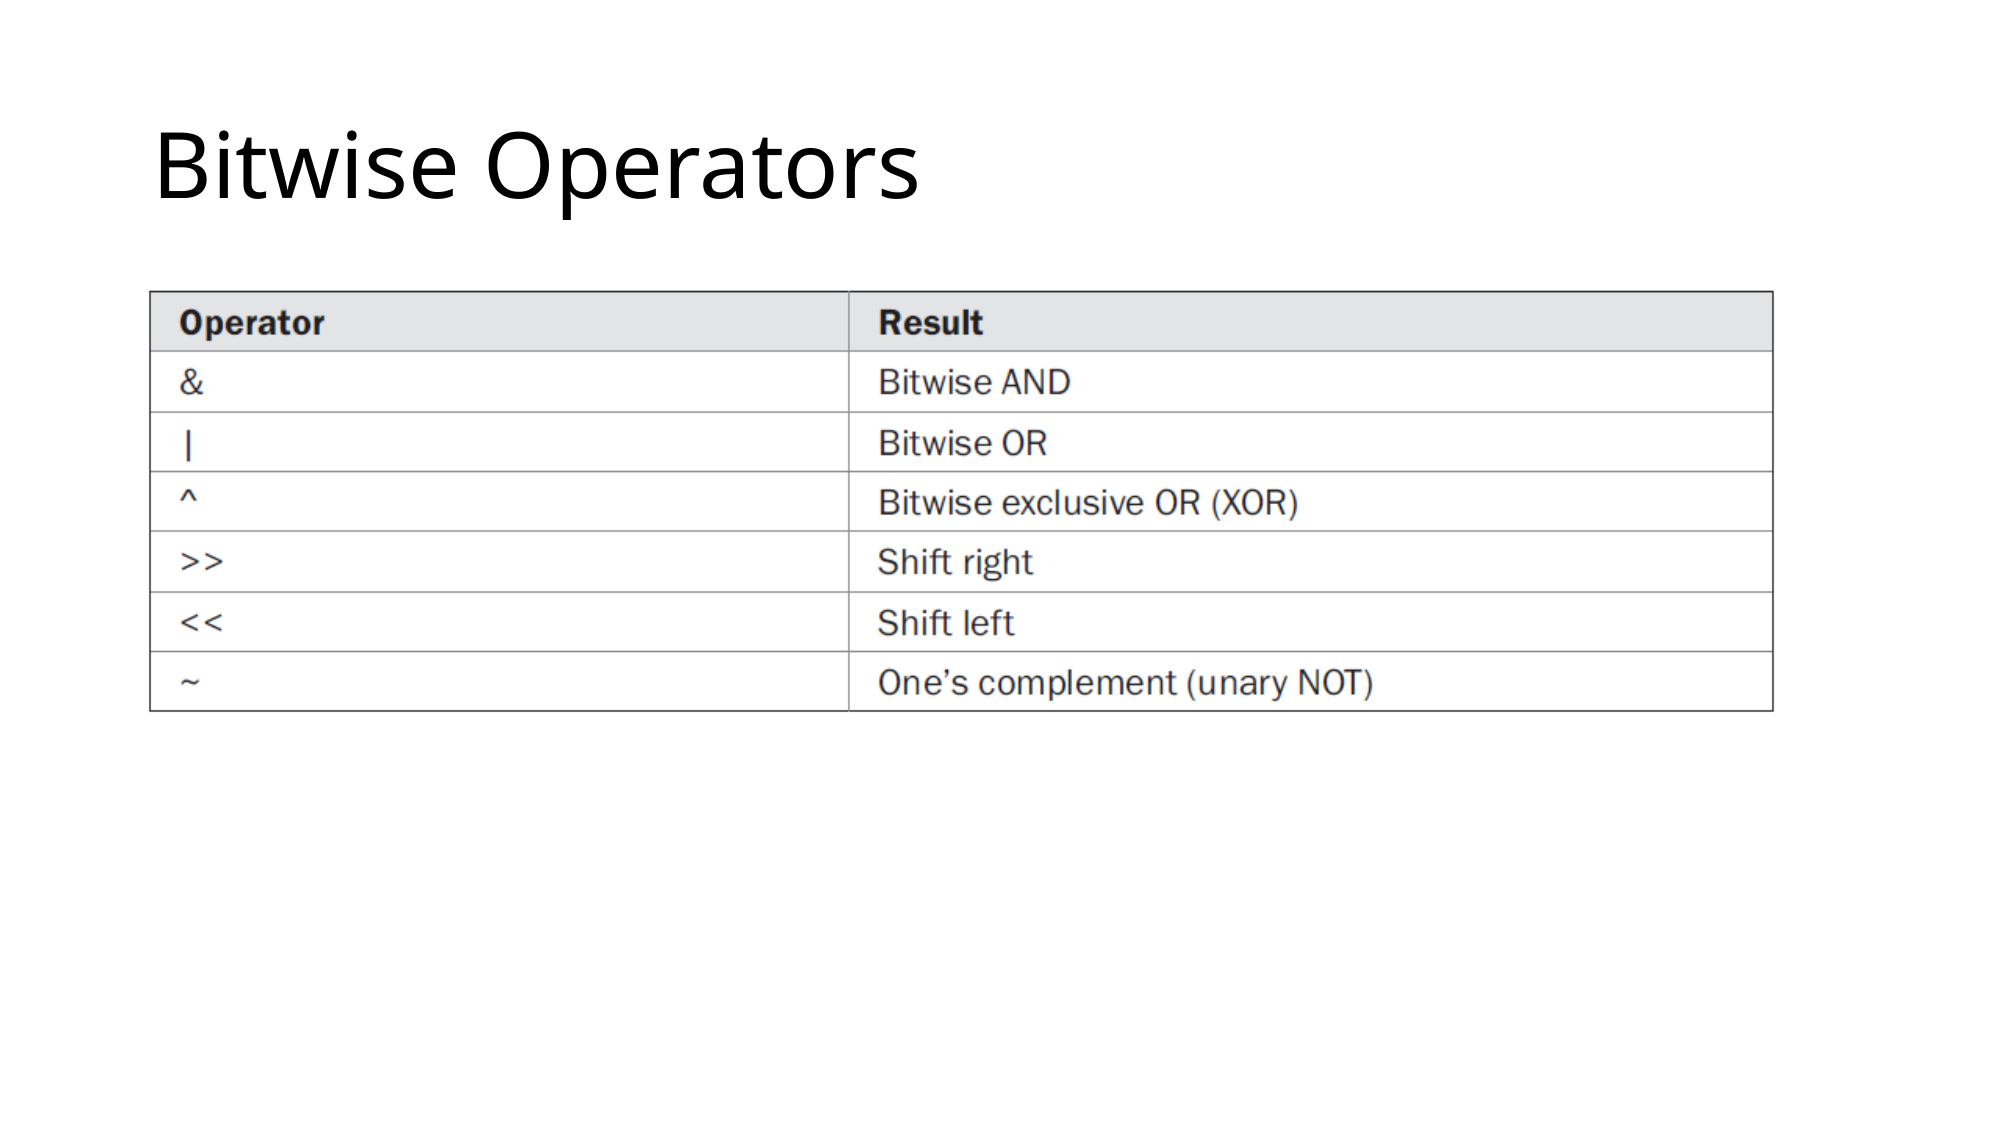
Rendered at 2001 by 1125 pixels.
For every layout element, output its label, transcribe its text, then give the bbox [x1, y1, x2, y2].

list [137, 277, 1785, 723]
title Bitwise Operators [137, 59, 1863, 278]
